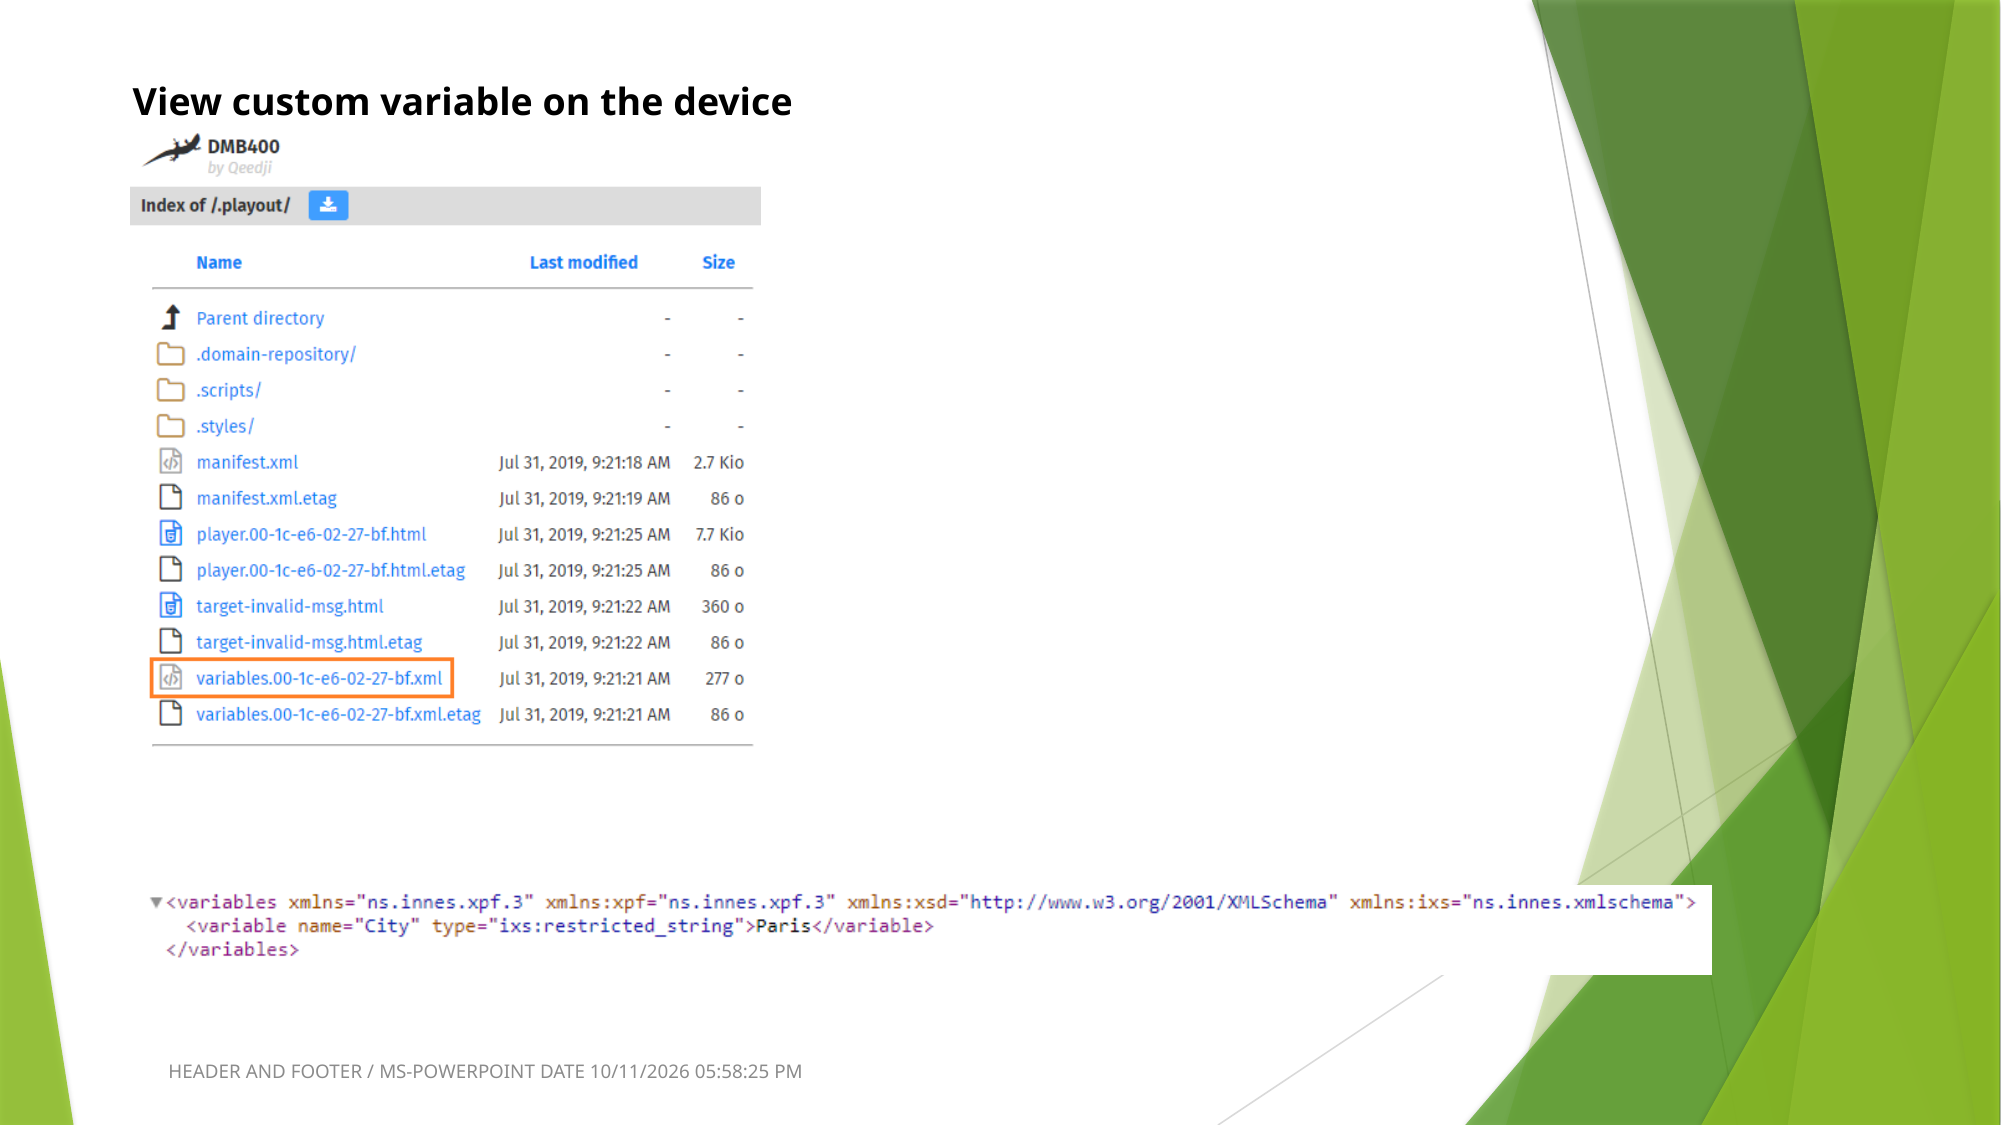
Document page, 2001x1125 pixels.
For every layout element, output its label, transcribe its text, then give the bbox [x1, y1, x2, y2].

picture [140, 884, 1713, 975]
text_box HEADER AND FOOTER / MS-POWERPOINT DATE 31/07/2019 09:40:30 [16, 1042, 818, 1103]
picture [130, 131, 761, 759]
text_box View custom variable on the device [117, 70, 879, 131]
